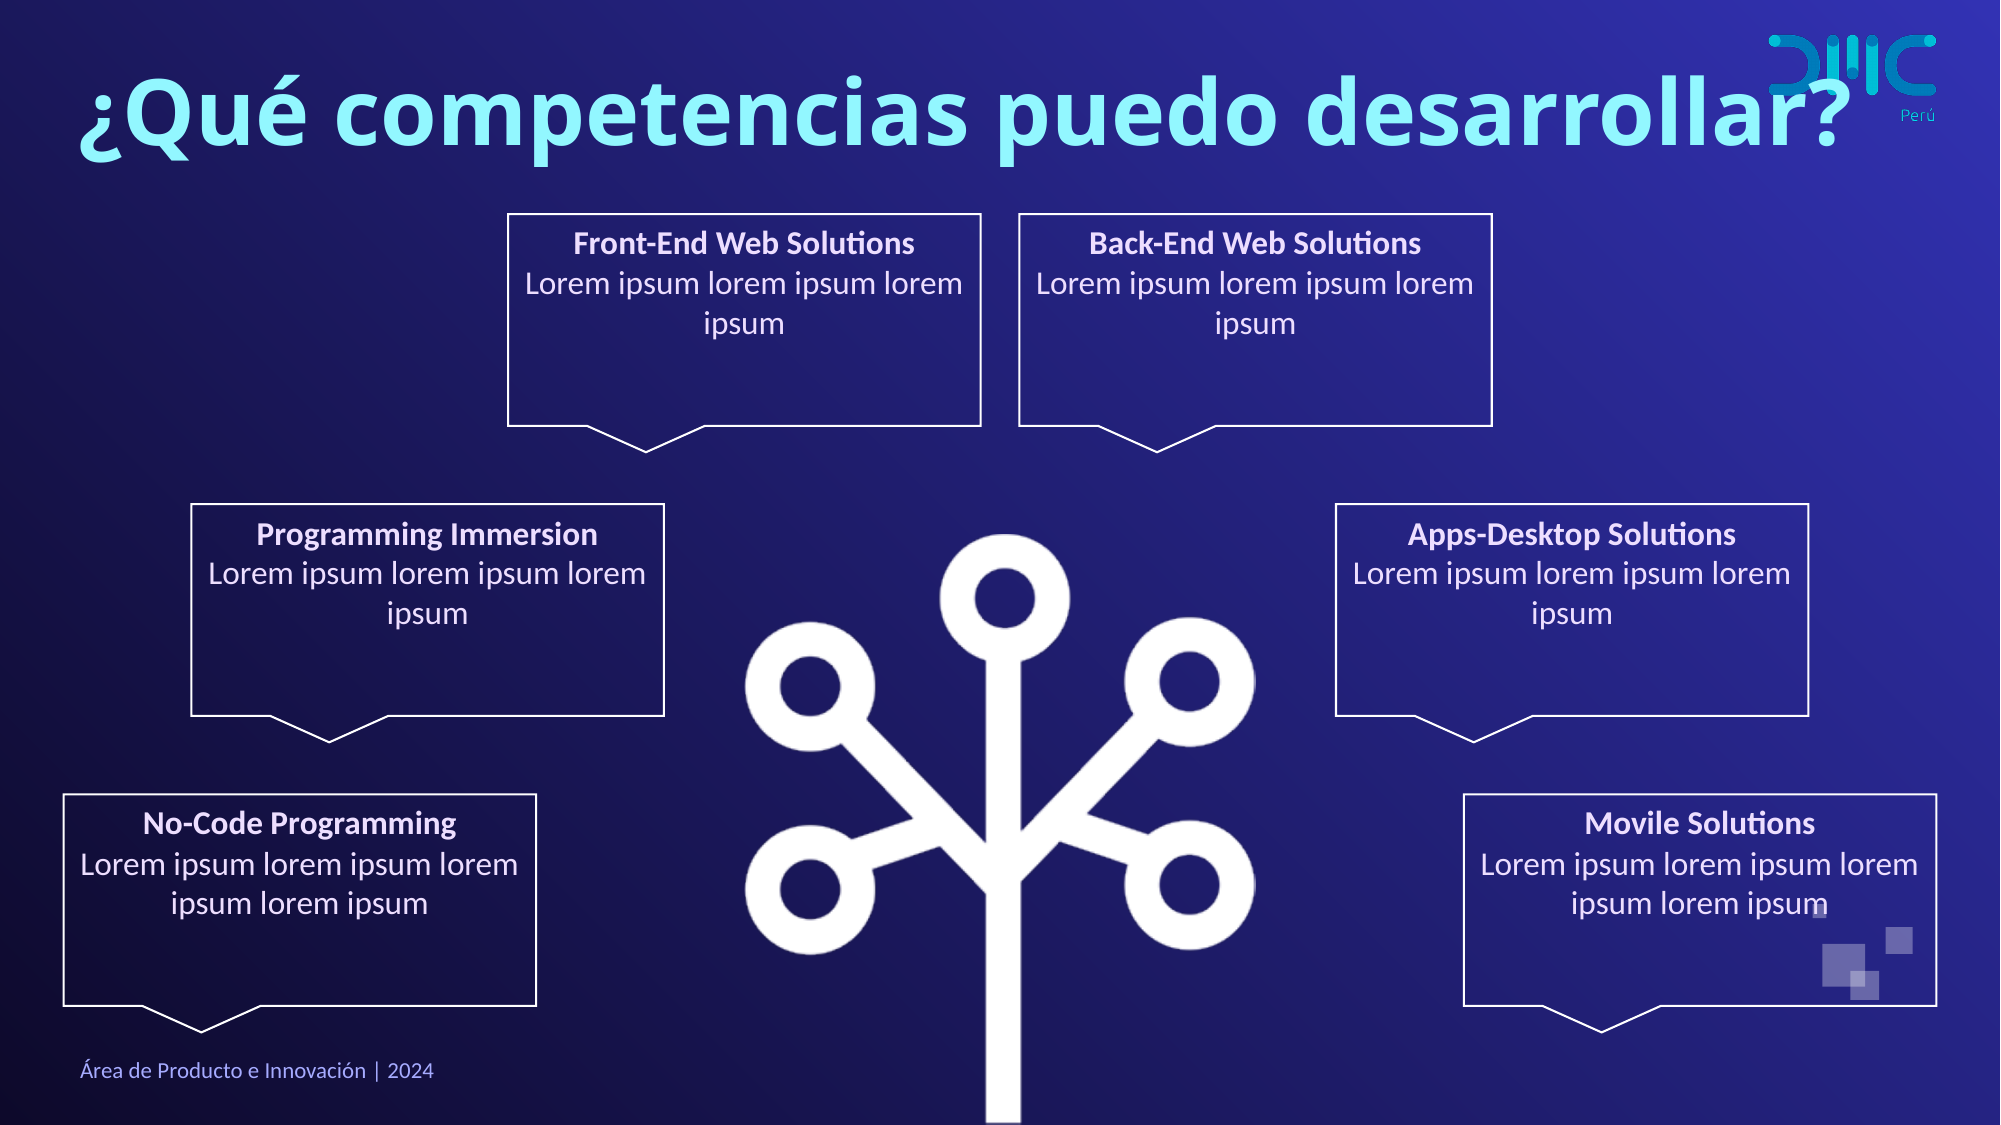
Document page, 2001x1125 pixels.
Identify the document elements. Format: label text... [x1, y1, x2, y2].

text_box Front-End Web Solutions Lorem ipsum lorem ipsum lorem ipsum [507, 213, 982, 454]
text_box No-Code Programming Lorem ipsum lorem ipsum lorem ipsum lorem ipsum [62, 793, 538, 1034]
text_box Movile Solutions Lorem ipsum lorem ipsum lorem ipsum lorem ipsum [1462, 793, 1938, 1034]
picture [744, 534, 1256, 1125]
text_box Programming Immersion Lorem ipsum lorem ipsum lorem ipsum [190, 503, 665, 744]
text_box Back-End Web Solutions Lorem ipsum lorem ipsum lorem ipsum [1018, 213, 1493, 454]
title ¿Qué competencias puedo desarrollar? [63, 33, 1937, 198]
text_box Apps-Desktop Solutions Lorem ipsum lorem ipsum lorem ipsum [1334, 503, 1810, 744]
